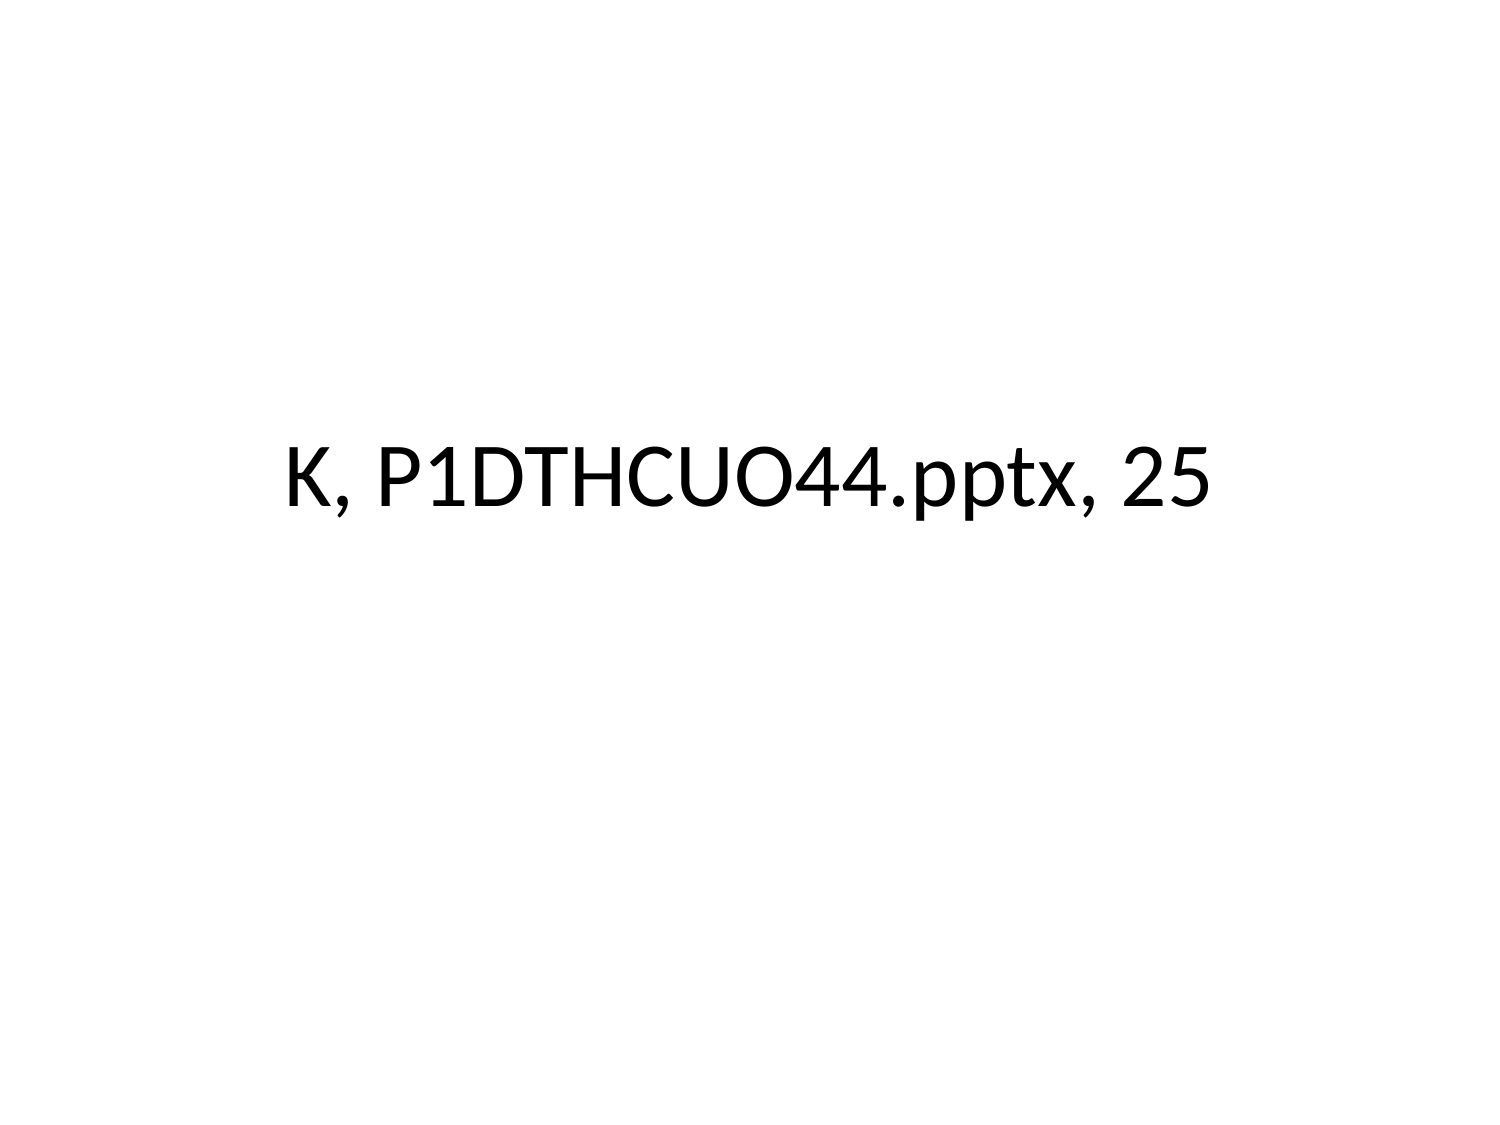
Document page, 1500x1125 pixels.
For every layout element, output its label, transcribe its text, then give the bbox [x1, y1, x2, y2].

title K, P1DTHCUO44.pptx, 25 [112, 349, 1388, 591]
